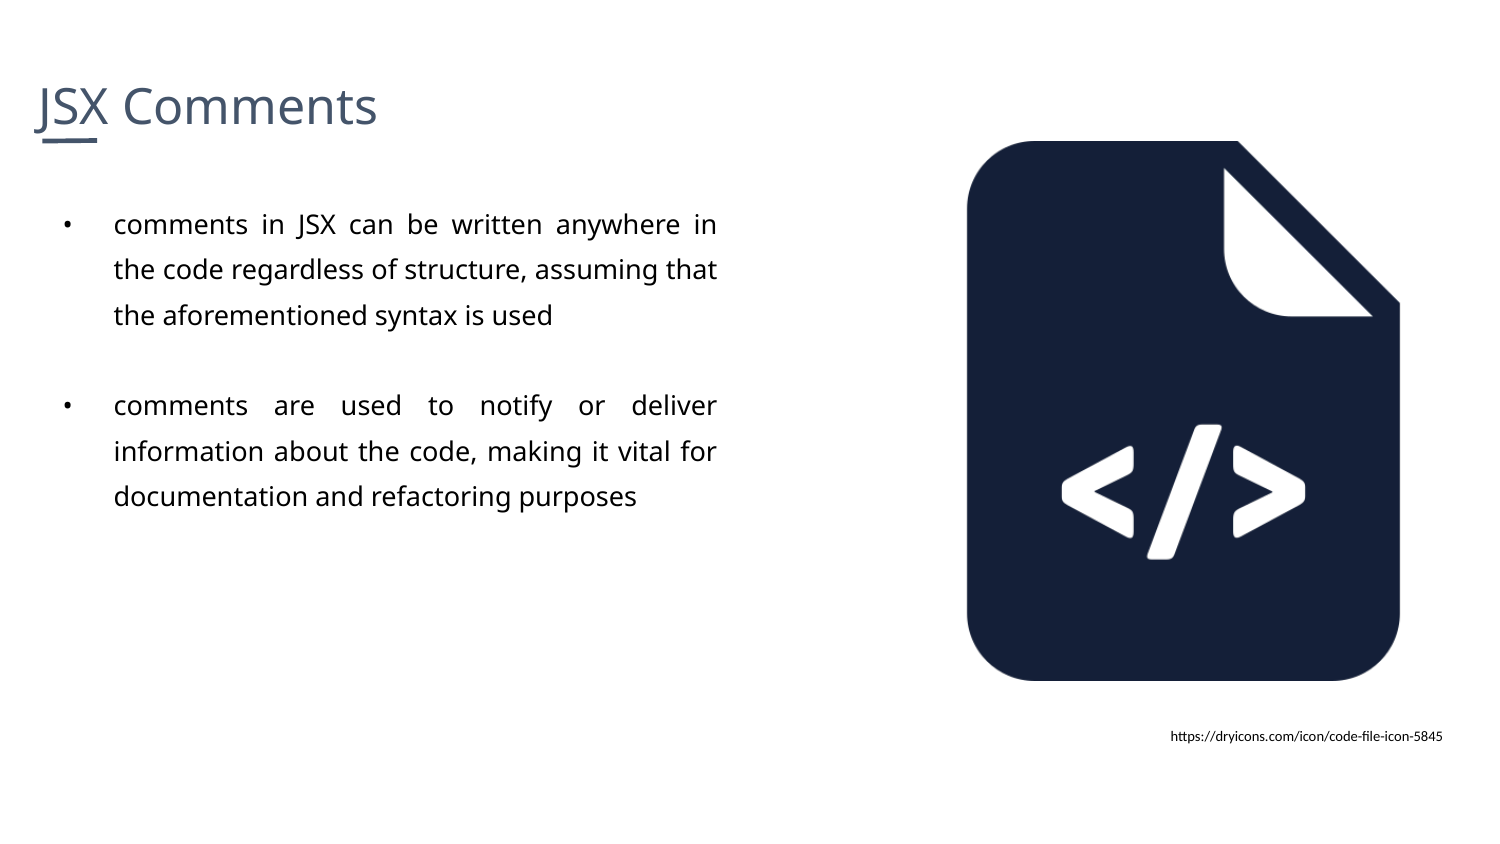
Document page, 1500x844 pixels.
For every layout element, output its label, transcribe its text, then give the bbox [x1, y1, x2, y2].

picture [913, 140, 1454, 681]
list comments in JSX can be written anywhere in the code regardless of structure, assuming that the aforementioned syntax is used comments are used to notify or deliver information about the code, making it vital for documentation and refactoring purposes [27, 189, 729, 791]
title JSX Comments [27, 27, 1453, 190]
text_box https://dryicons.com/icon/code-file-icon-5845 [339, 718, 1458, 754]
